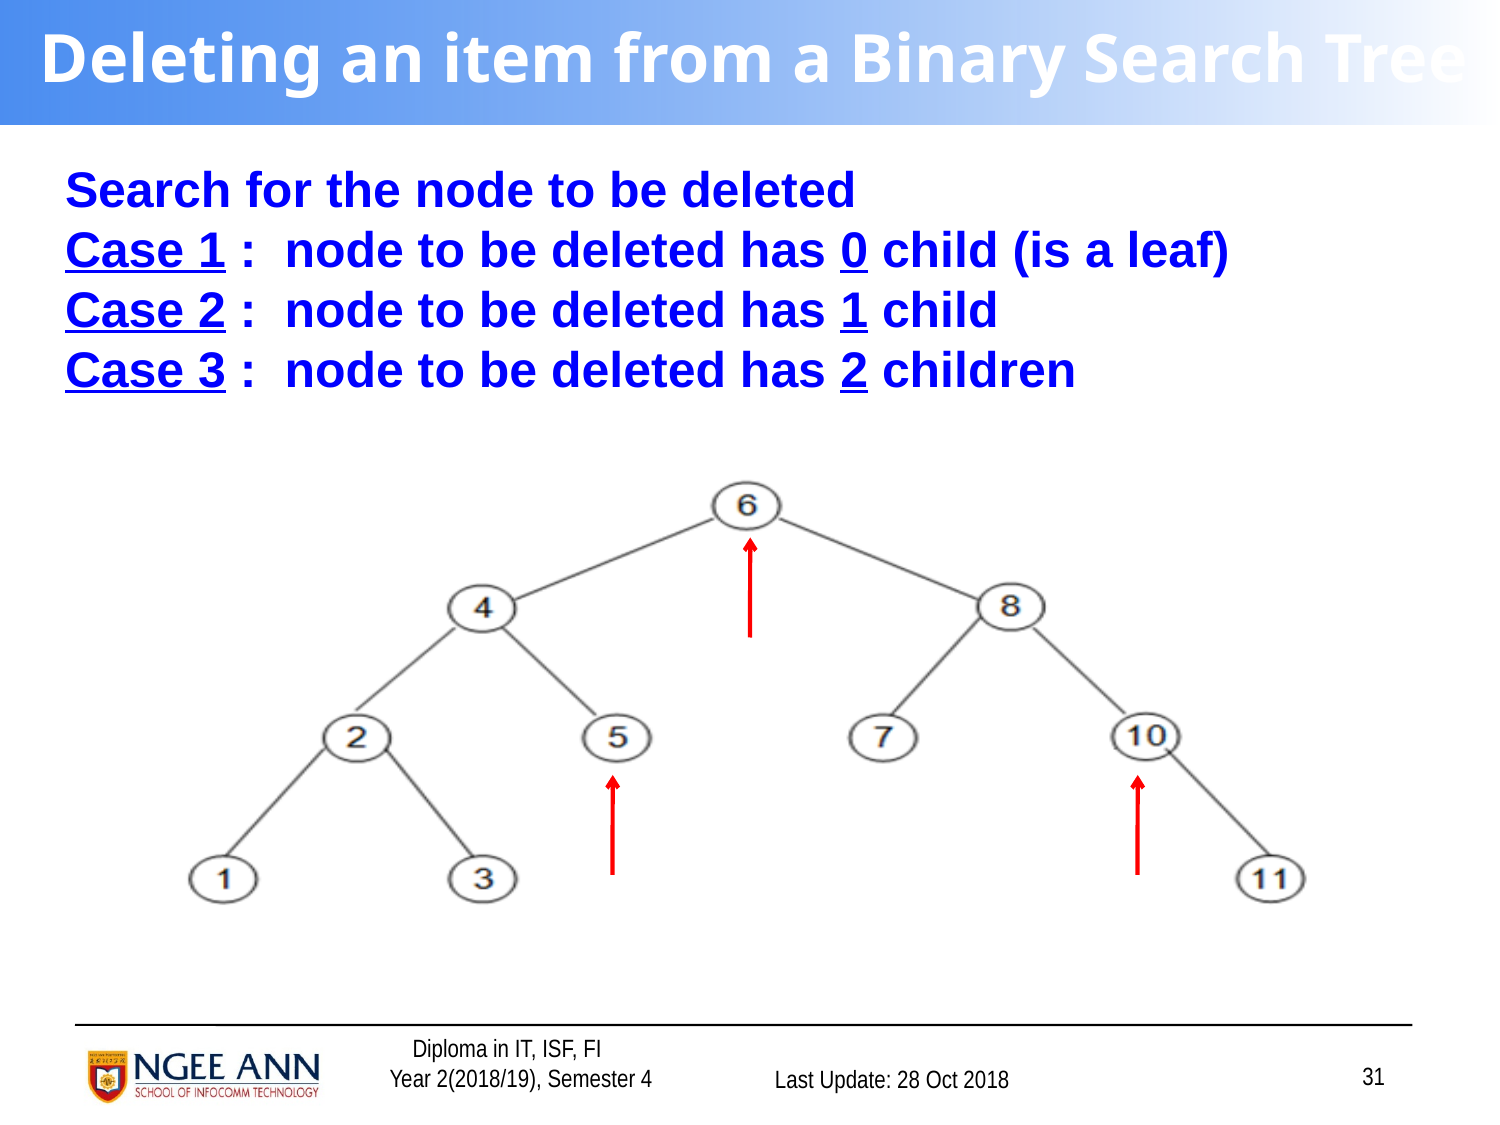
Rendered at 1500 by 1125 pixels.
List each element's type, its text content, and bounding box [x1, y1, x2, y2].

picture [162, 474, 1338, 938]
picture [62, 1028, 344, 1125]
title Deleting an item from a Binary Search Tree [23, 0, 1500, 115]
text_box Search for the node to be deleted Case 1 : node to be deleted has 0 child (is a leaf) Case 2 : node to be deleted has 1 child Case 3 : node to be deleted has 2 children [49, 149, 1463, 413]
